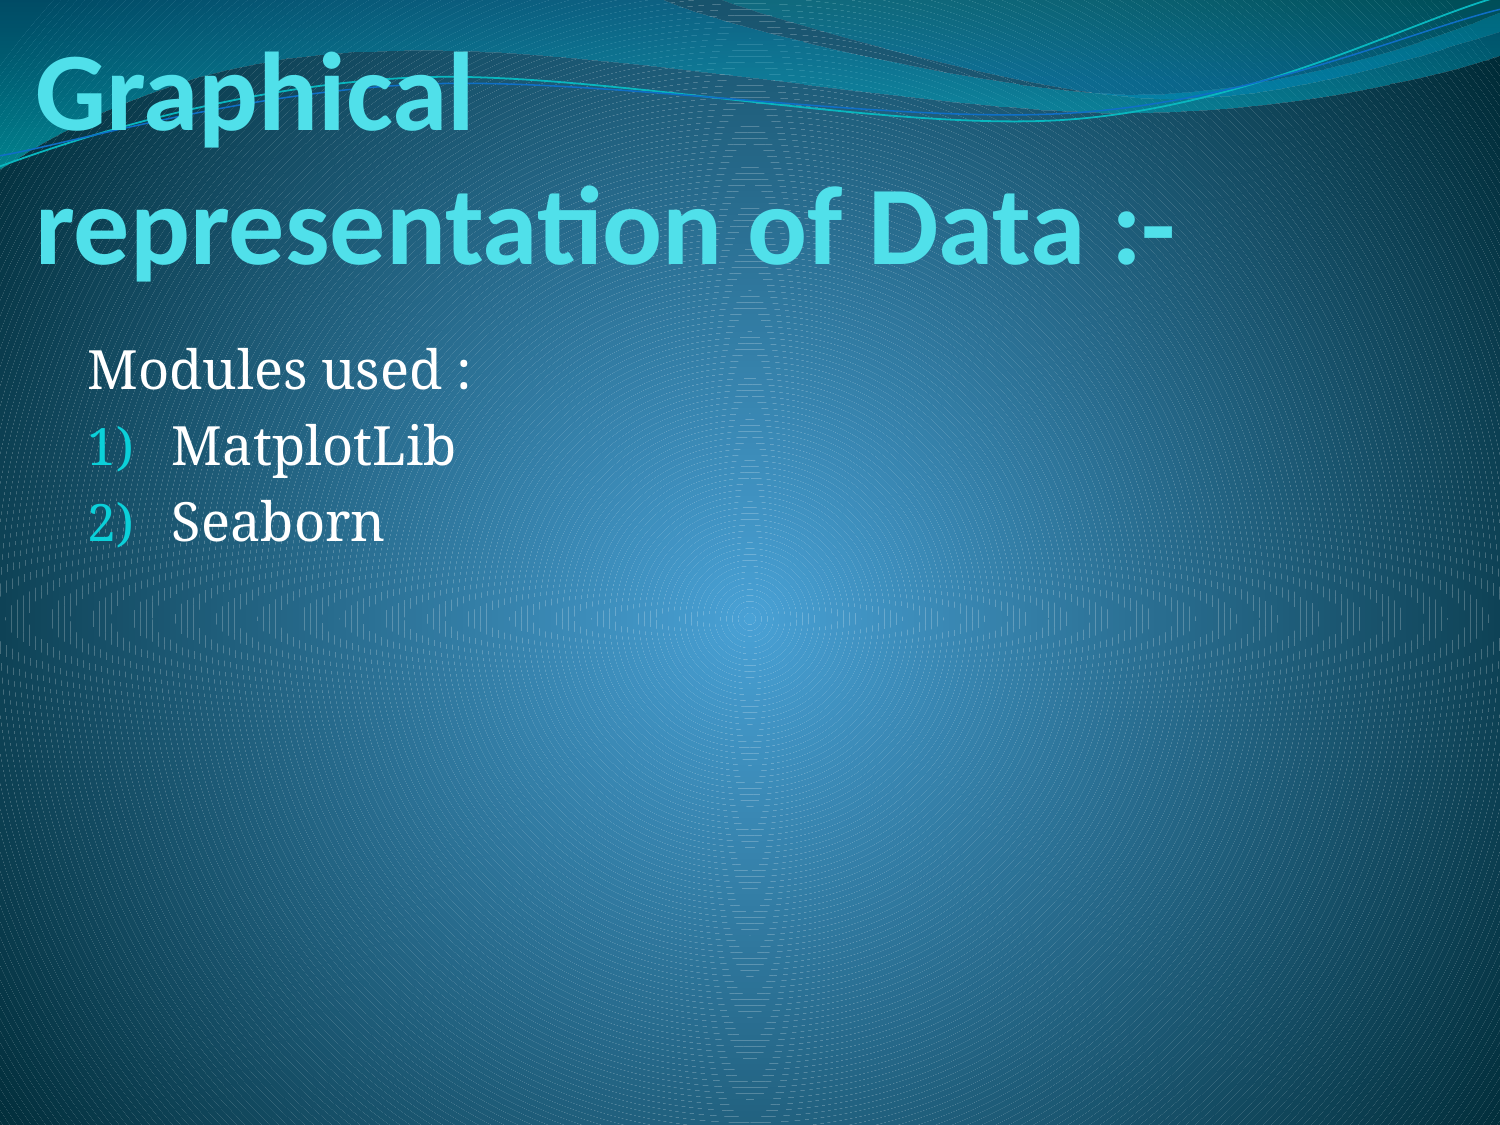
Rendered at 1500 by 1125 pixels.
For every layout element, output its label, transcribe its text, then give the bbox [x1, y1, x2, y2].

subtitle Modules used : MatplotLib Seaborn [87, 328, 1376, 1086]
title Graphical representation of Data :- [35, 0, 1184, 340]
